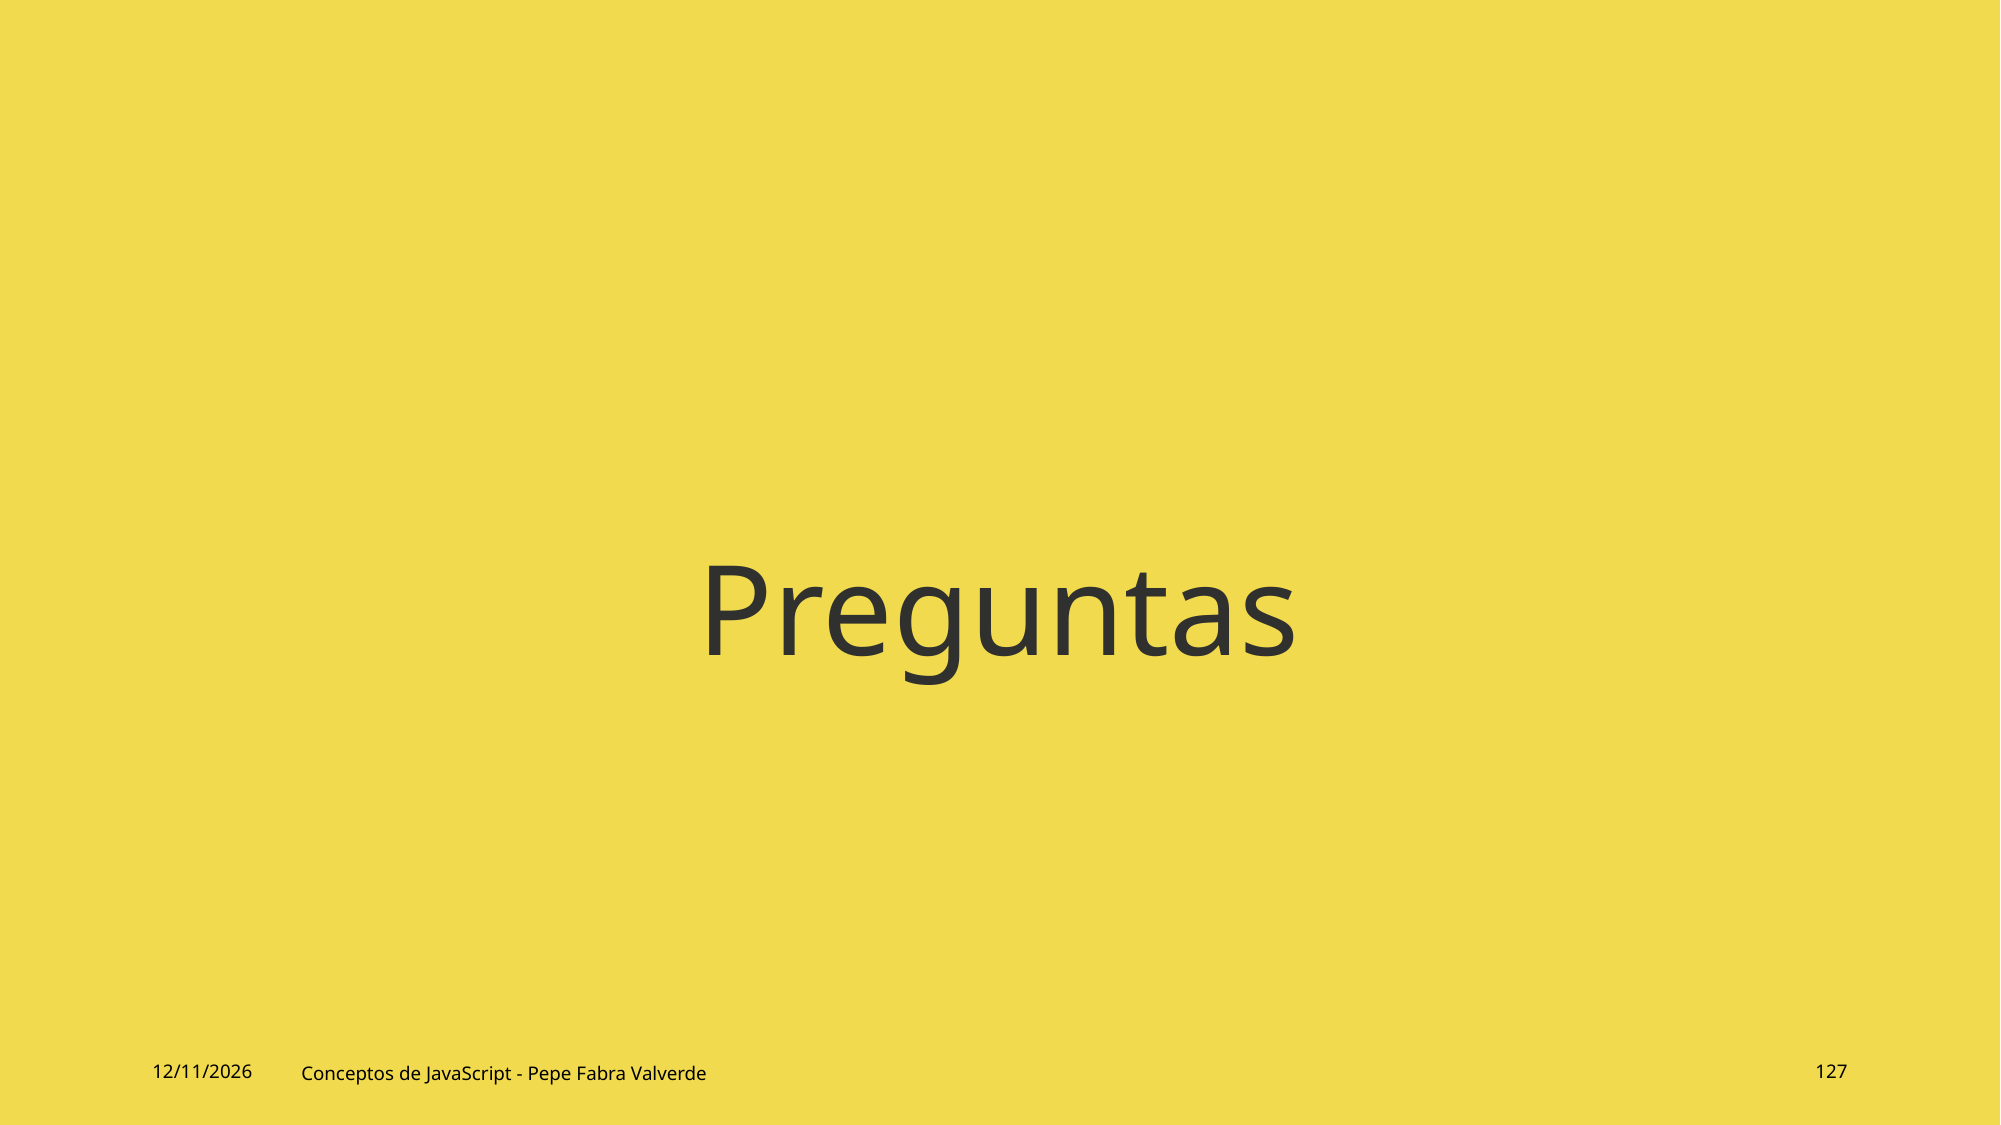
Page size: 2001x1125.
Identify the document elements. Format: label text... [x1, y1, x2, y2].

slide_number 127 [1412, 1042, 1863, 1103]
title Preguntas [136, 60, 1862, 688]
footer Conceptos de JavaScript - Pepe Fabra Valverde [286, 1042, 962, 1103]
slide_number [137, 1042, 281, 1103]
